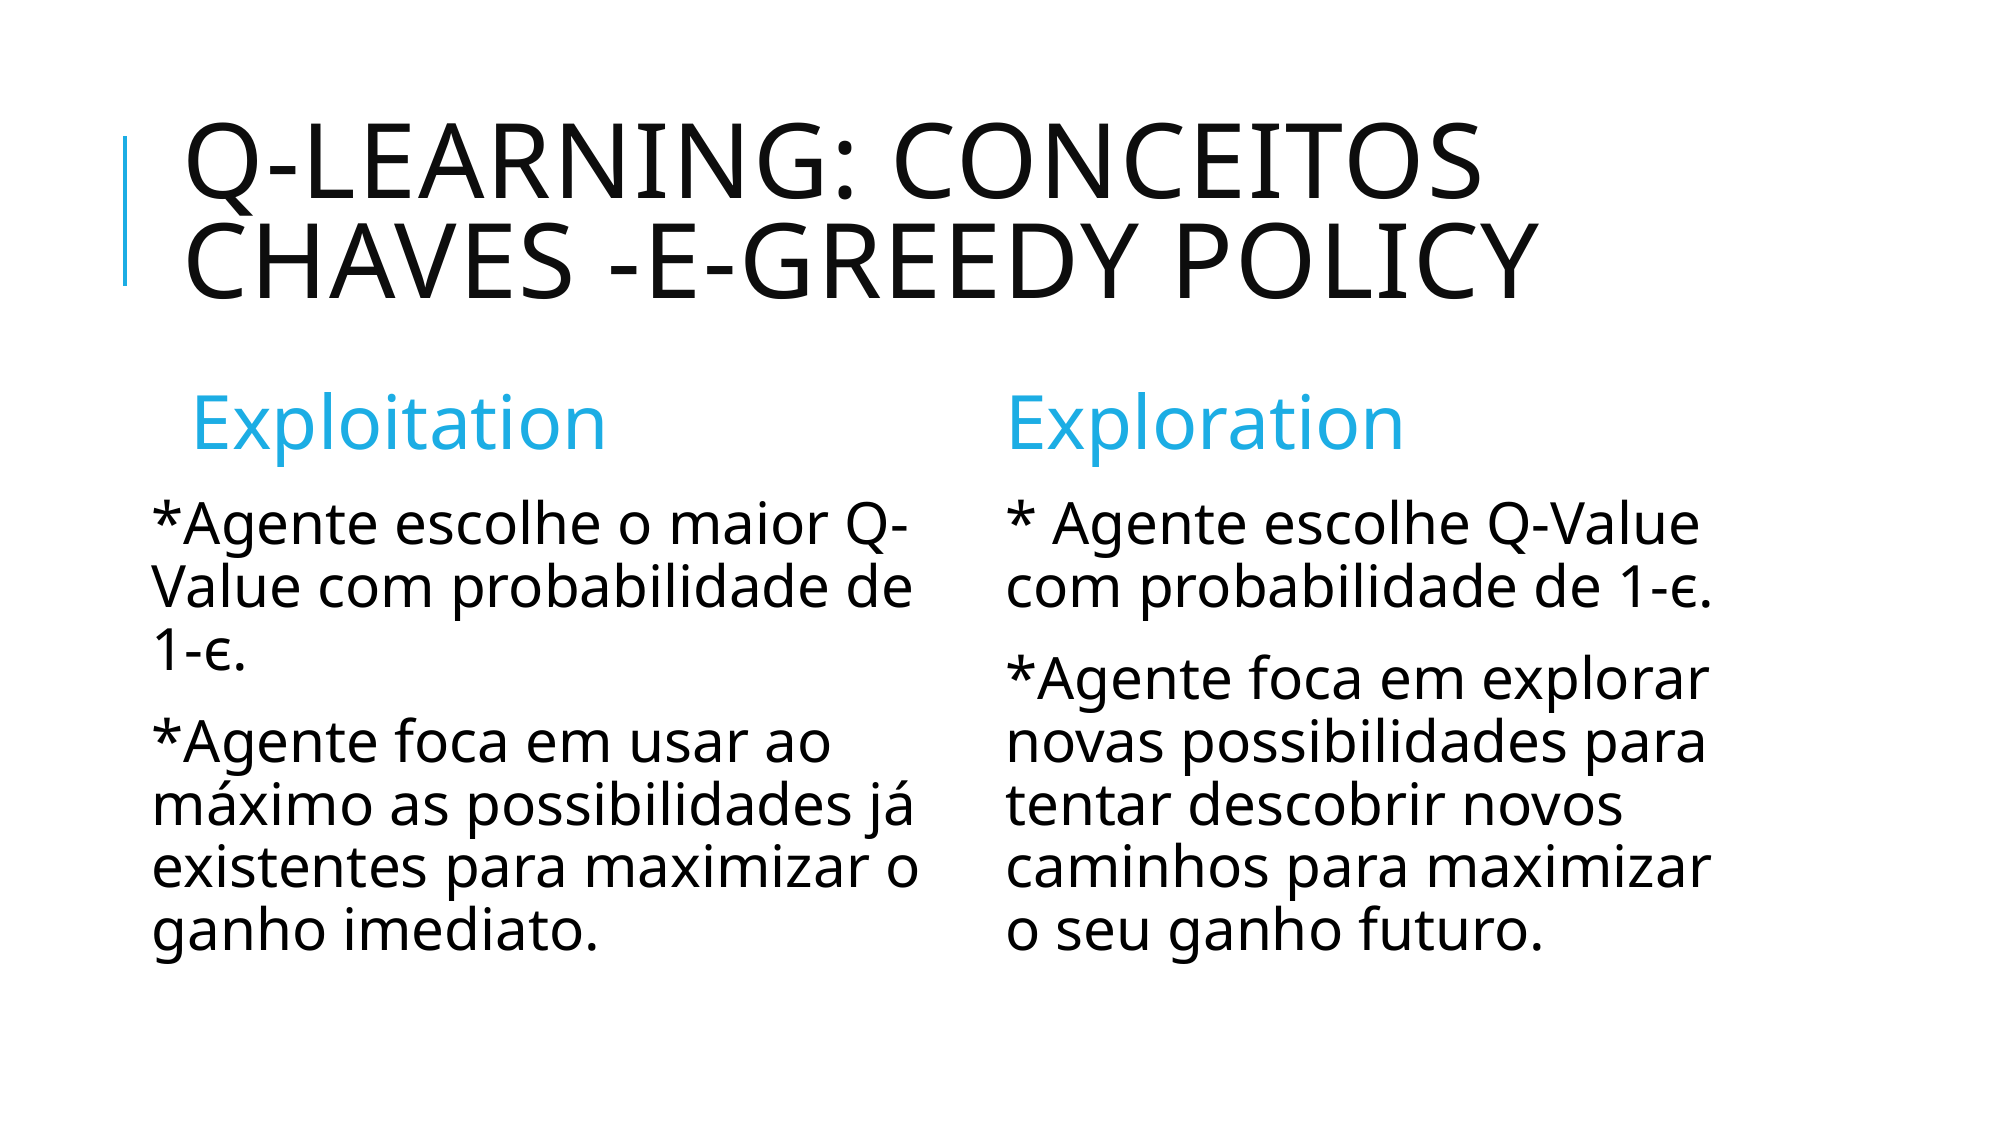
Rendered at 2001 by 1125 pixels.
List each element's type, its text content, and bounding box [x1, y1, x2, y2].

list Exploration [982, 357, 1763, 486]
list * Agente escolhe Q-Value com probabilidade de 1-ϵ. *Agente foca em explorar novas possibilidades para tentar descobrir novos caminhos para maximizar o seu ganho futuro. [982, 486, 1763, 1035]
list *Agente escolhe o maior Q-Value com probabilidade de 1-ϵ. *Agente foca em usar ao máximo as possibilidades já existentes para maximizar o ganho imediato. [129, 486, 948, 1035]
title Q-Learning: Conceitos chaves -ϵ-greedy Policy [168, 96, 1916, 342]
list Exploitation [168, 357, 948, 486]
